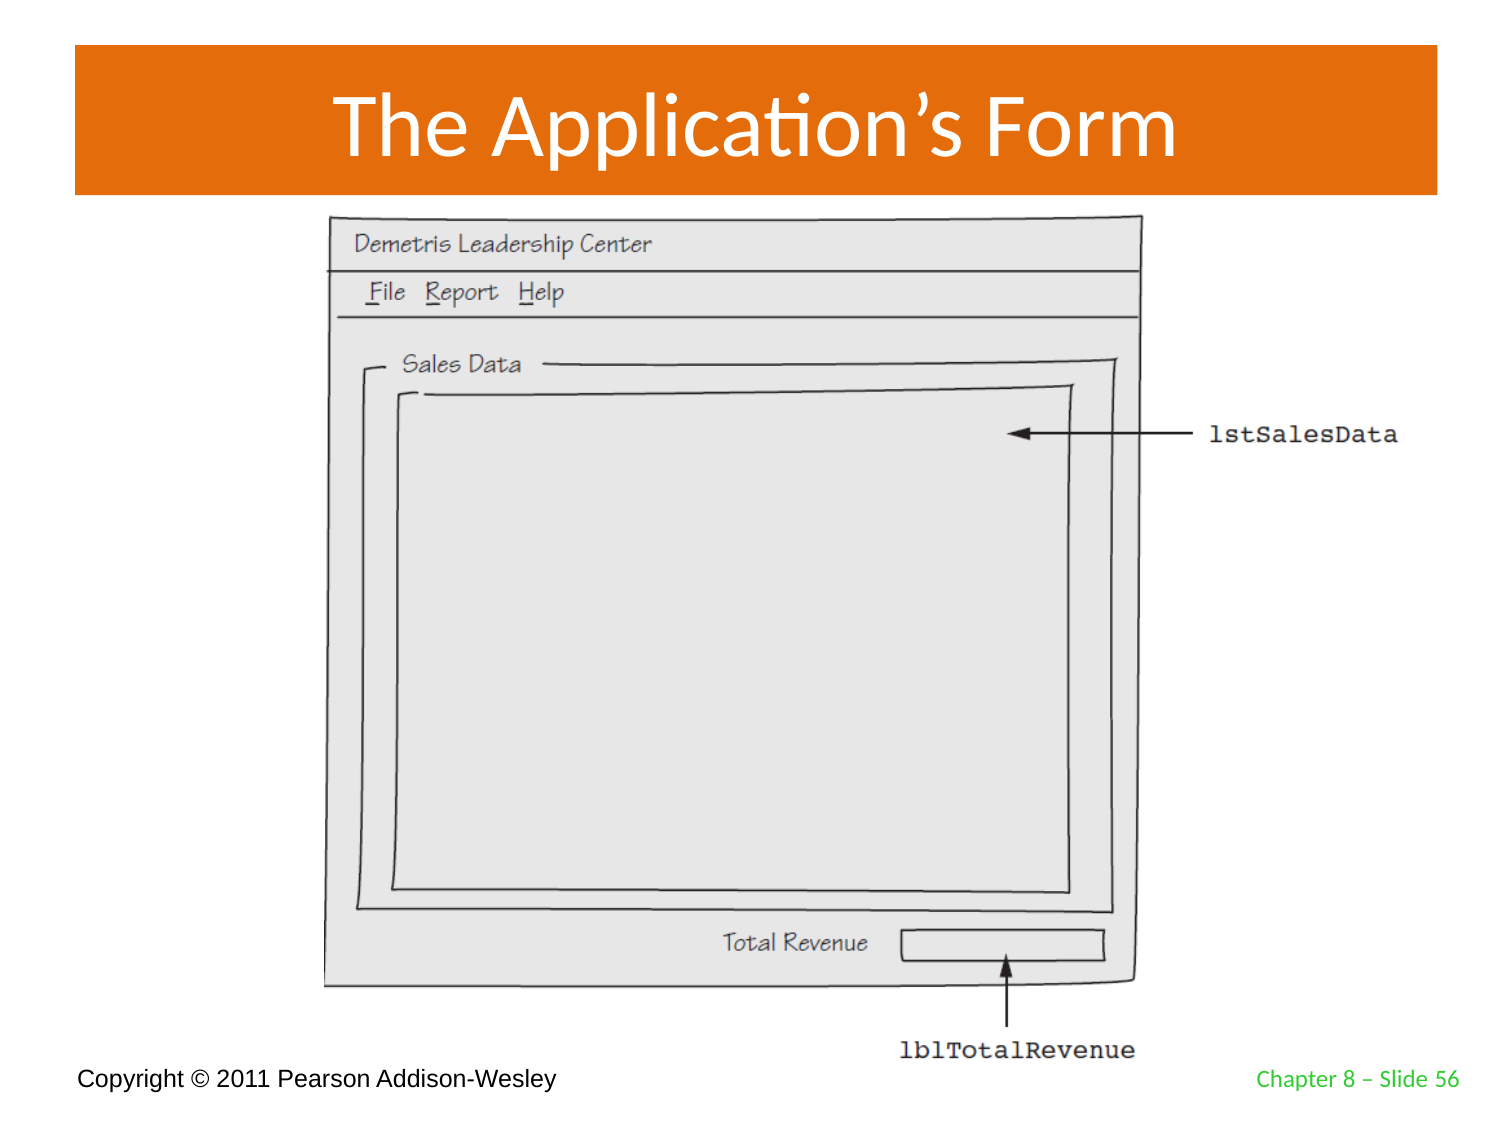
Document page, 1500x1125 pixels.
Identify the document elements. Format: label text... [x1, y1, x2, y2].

picture [324, 212, 1401, 1066]
slide_number Chapter 8 – Slide 56 [1162, 1024, 1476, 1101]
title The Application’s Form [75, 45, 1438, 196]
